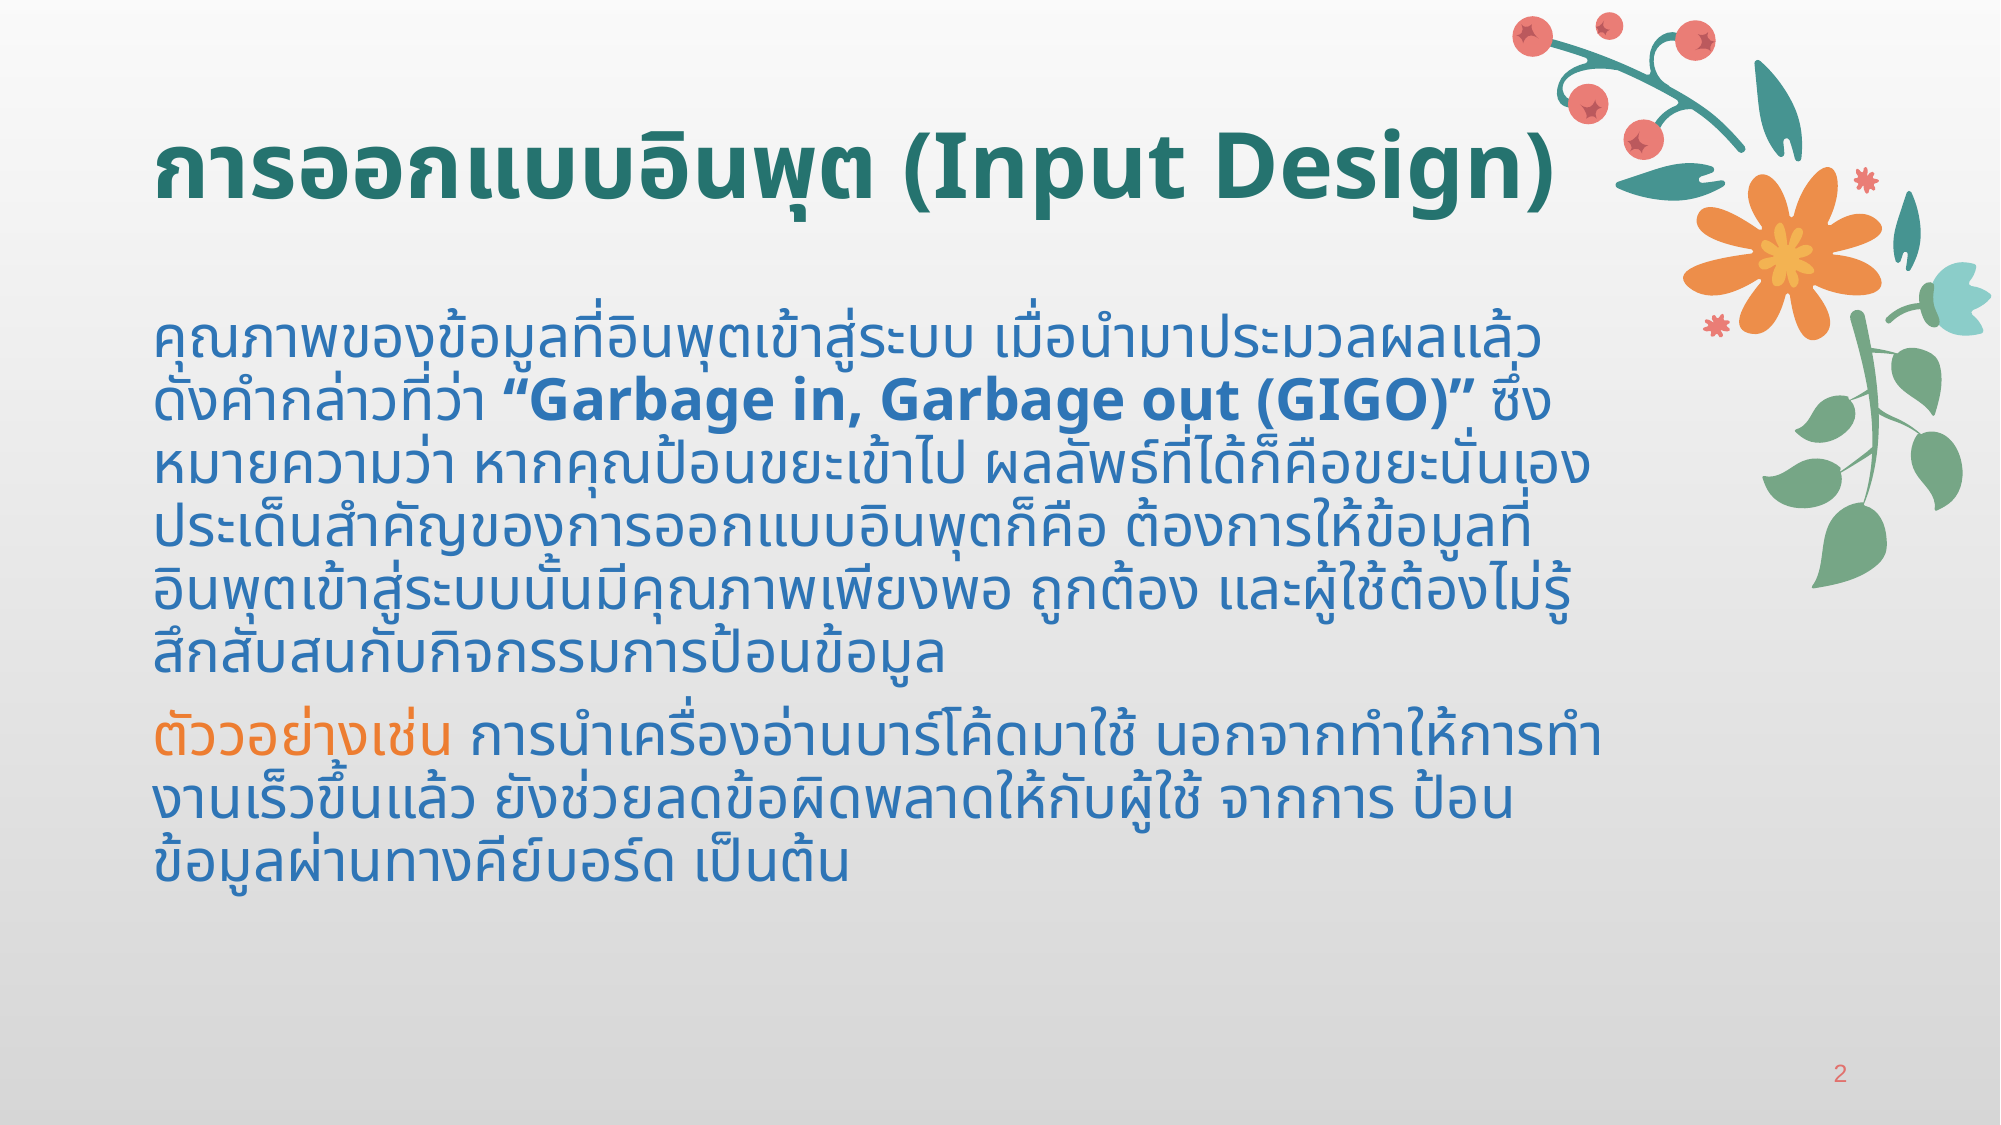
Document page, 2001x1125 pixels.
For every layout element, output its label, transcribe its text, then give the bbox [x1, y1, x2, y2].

list คุณภาพของข้อมูลที่อินพุตเข้าสู่ระบบ เมื่อนํามาประมวลผลแล้ว ดังคํากล่าวที่ว่า “Garbage in, Garbage out (GIGO)” ซึ่งหมายความว่า หากคุณป้อนขยะเข้าไป ผลลัพธ์ที่ได้ก็คือขยะนั่นเองประเด็นสําคัญของการออกแบบอินพุตก็คือ ต้องการให้ข้อมูลที่อินพุตเข้าสู่ระบบนั้นมีคุณภาพเพียงพอ ถูกต้อง และผู้ใช้ต้องไม่รู้สึกสับสนกับกิจกรรมการป้อนข้อมูล ตัววอย่างเช่น การนําเครื่องอ่านบาร์โค้ดมาใช้ นอกจากทําให้การทํางานเร็วขึ้นแล้ว ยังช่วยลดข้อผิดพลาดให้กับผู้ใช้ จากการ ป้อนข้อมูลผ่านทางคีย์บอร์ด เป็นต้น [137, 299, 1649, 1014]
title การออกแบบอินพุต (Input Design) [137, 59, 1863, 278]
slide_number 2 [1412, 1042, 1863, 1103]
